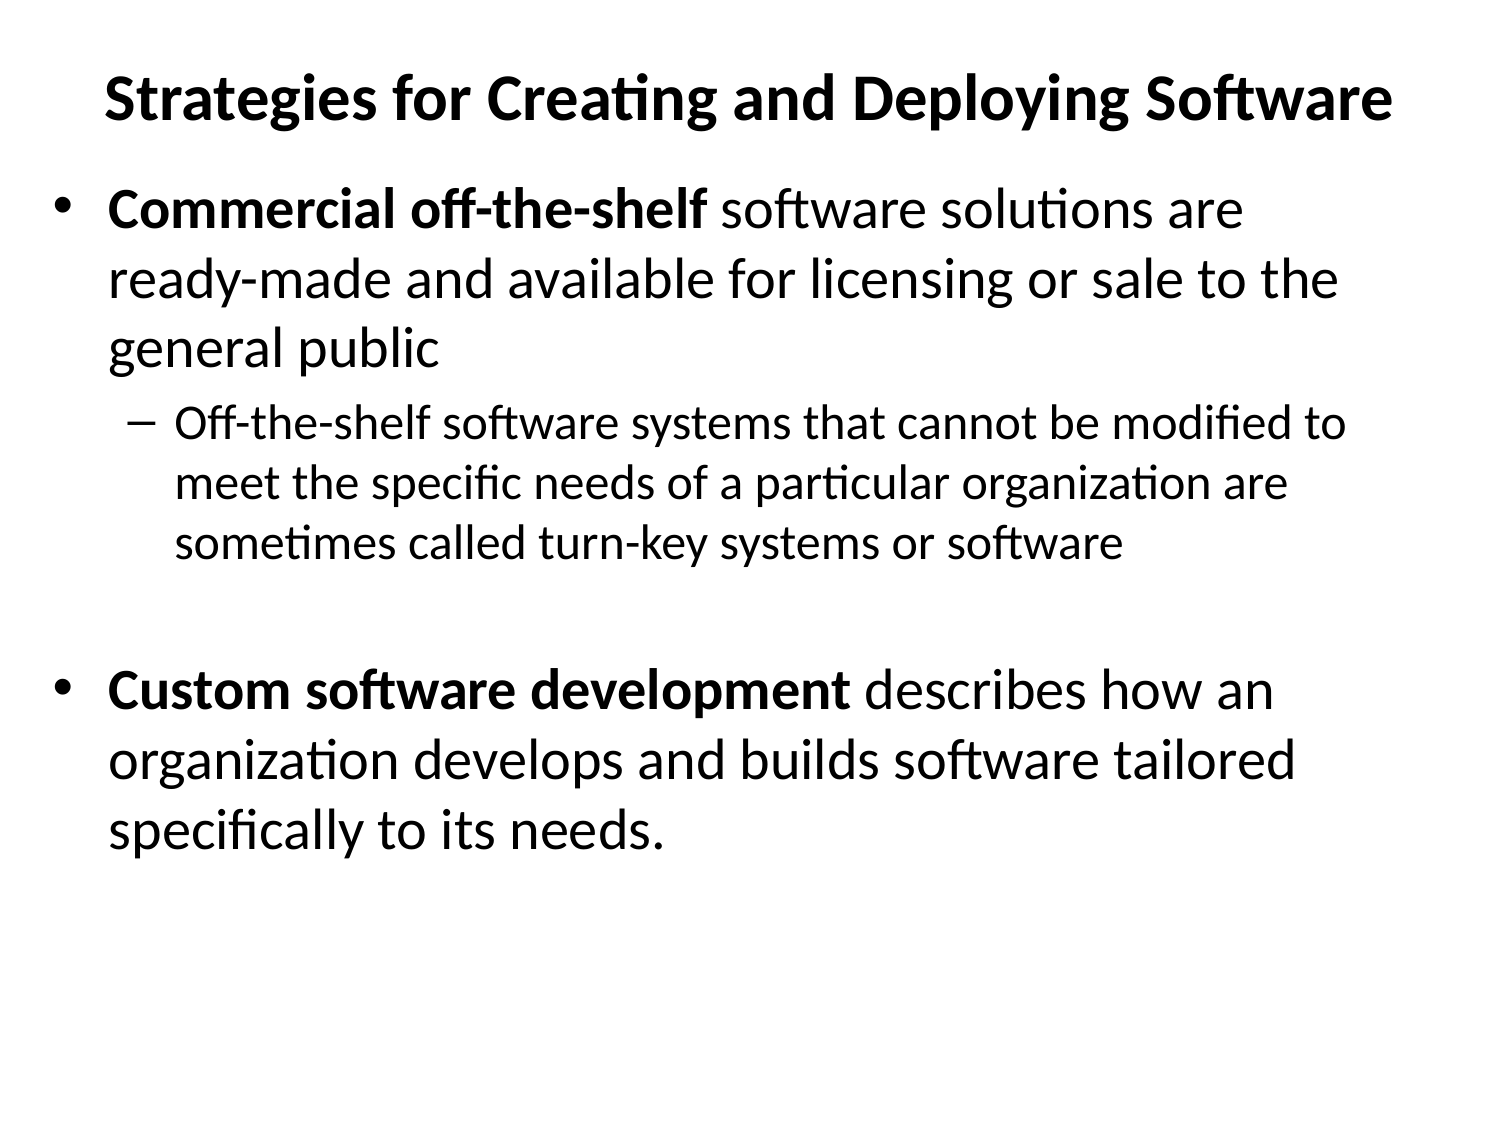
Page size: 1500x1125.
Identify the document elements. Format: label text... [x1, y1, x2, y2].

list Commercial off-the-shelf software solutions are ready-made and available for licensing or sale to the general public Off-the-shelf software systems that cannot be modified to meet the specific needs of a particular organization are sometimes called turn-key systems or software Custom software development describes how an organization develops and builds software tailored specifically to its needs. [37, 162, 1388, 905]
title Strategies for Creating and Deploying Software [75, 0, 1425, 188]
